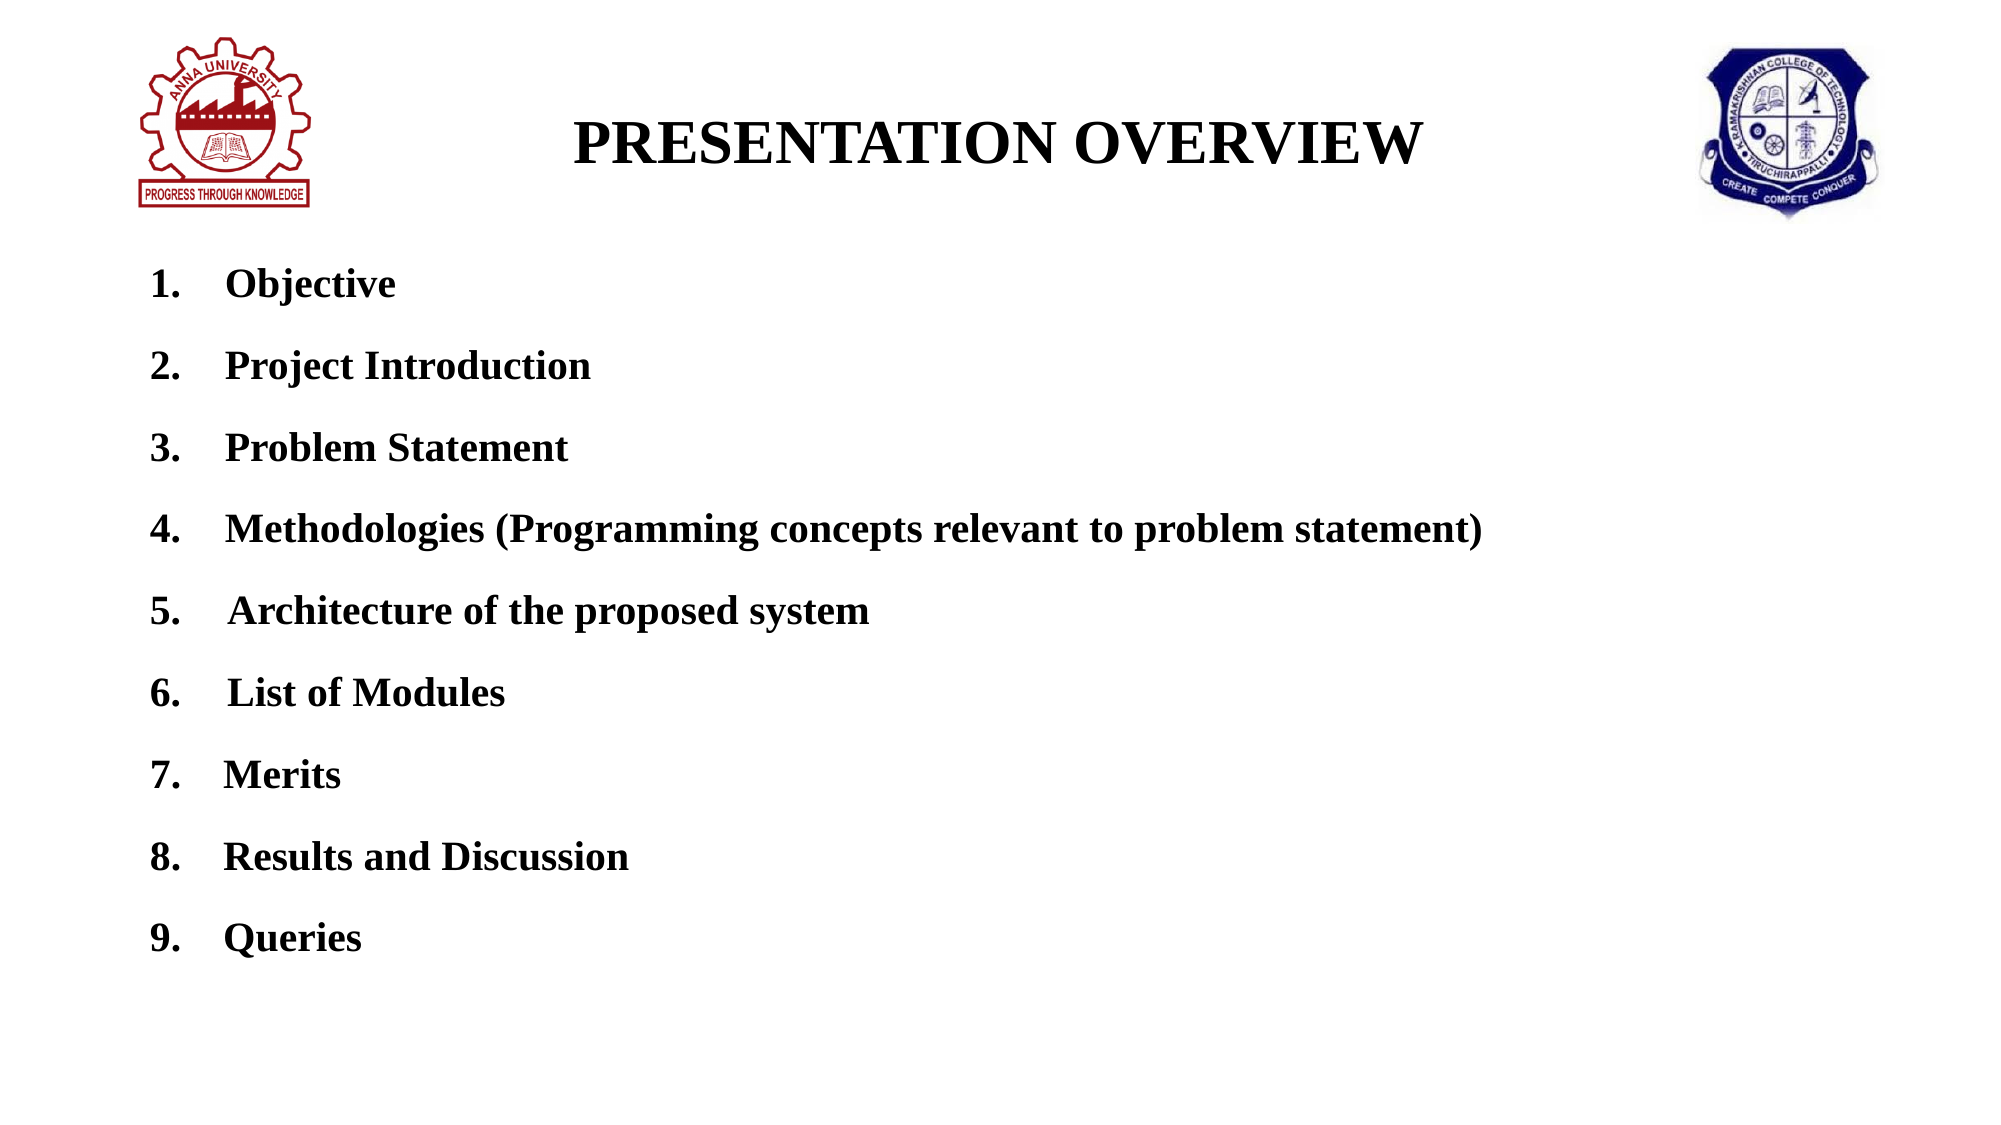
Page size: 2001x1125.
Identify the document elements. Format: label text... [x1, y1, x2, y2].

title PRESENTATION OVERVIEW [324, 44, 1676, 223]
picture [1695, 42, 1886, 224]
picture [136, 34, 312, 209]
text_box Objective Project Introduction Problem Statement Methodologies (Programming concepts relevant to problem statement) Architecture of the proposed system List of Modules 7. Merits 8. Results and Discussion 9. Queries [134, 223, 1861, 1111]
